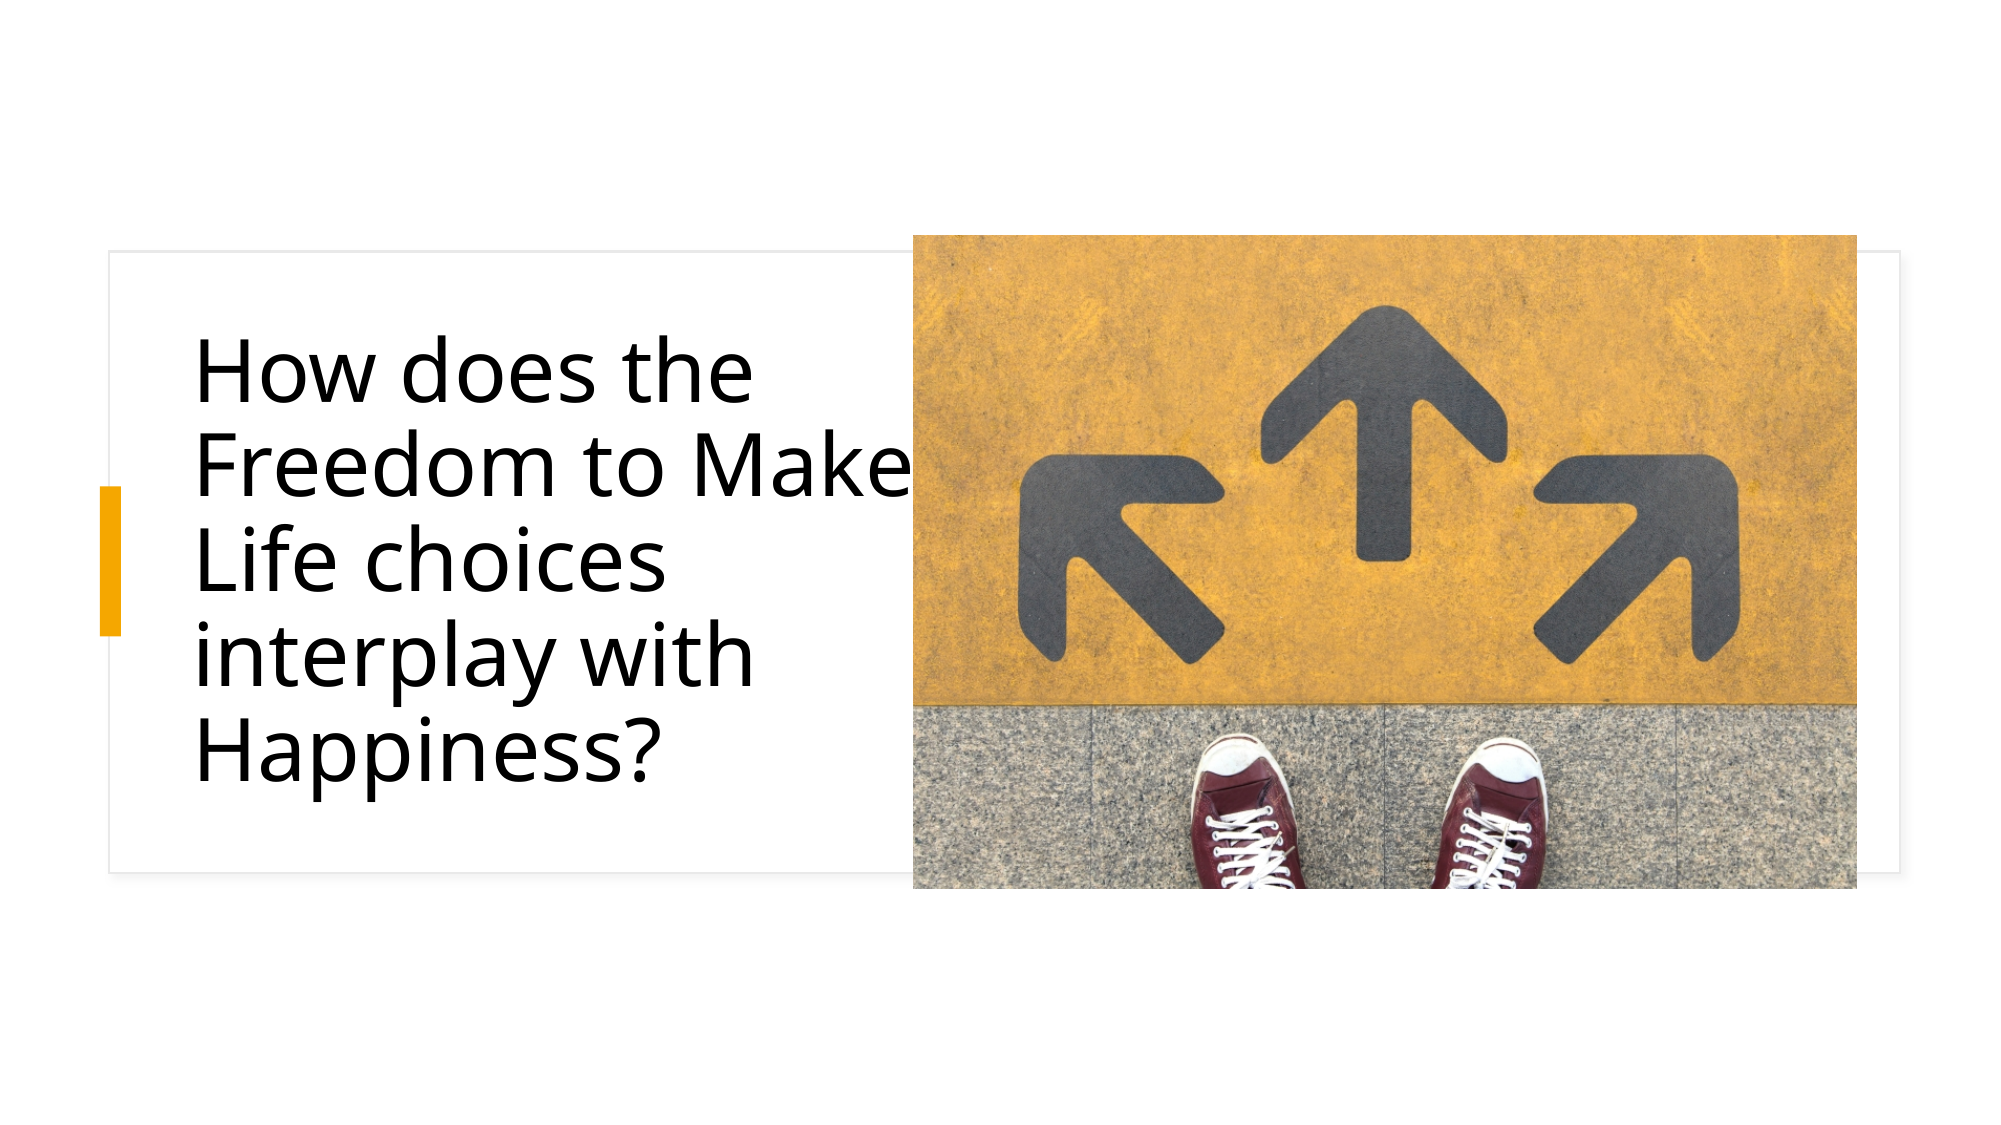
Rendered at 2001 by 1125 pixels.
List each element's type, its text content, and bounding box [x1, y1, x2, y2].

picture [913, 235, 1857, 889]
title How does the Freedom to Make Life choices interplay with Happiness? [176, 318, 913, 809]
